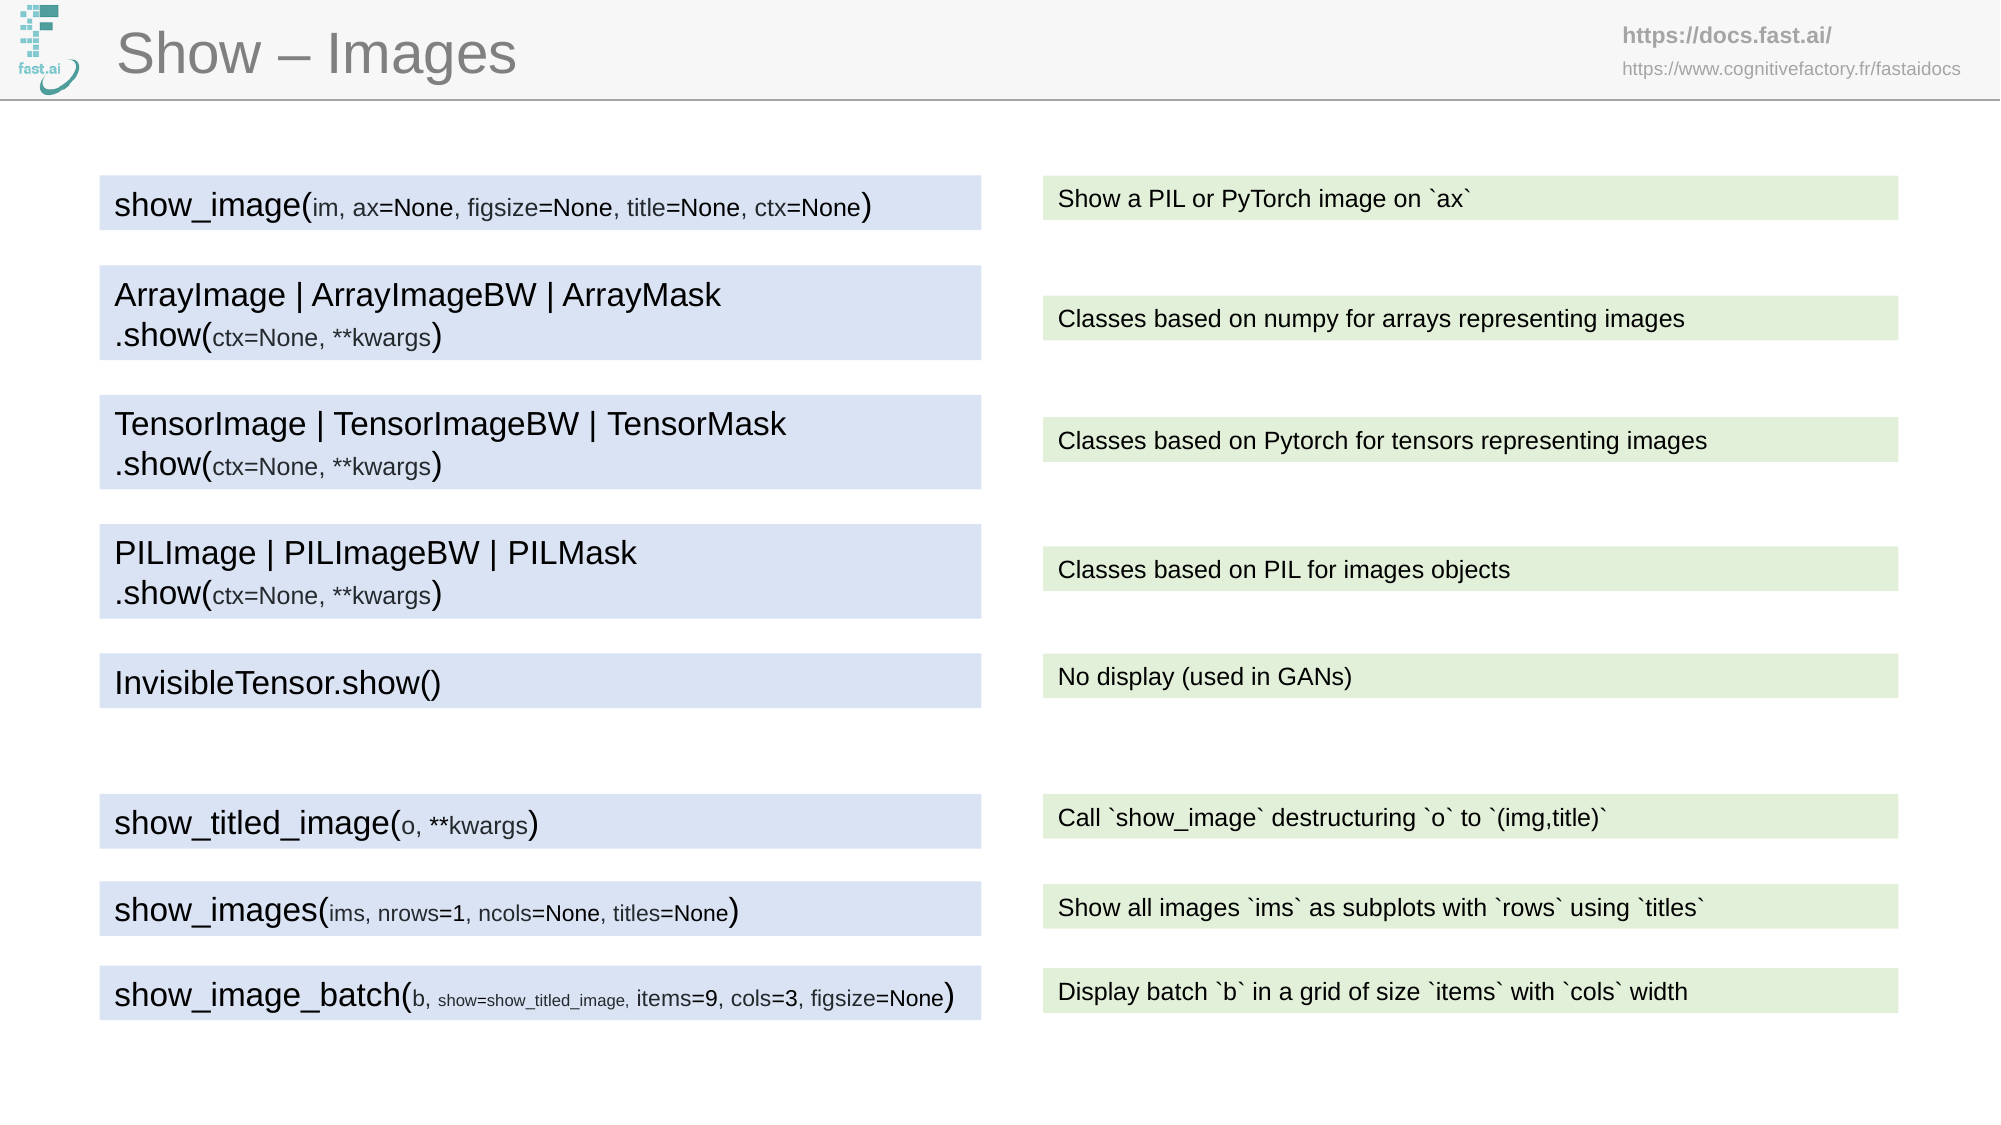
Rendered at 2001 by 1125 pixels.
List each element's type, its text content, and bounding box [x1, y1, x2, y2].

text_box Show a PIL or PyTorch image on `ax` [1043, 175, 1899, 221]
text_box show_images(ims, nrows=1, ncols=None, titles=None) [99, 881, 982, 936]
text_box PILImage | PILImageBW | PILMask .show(ctx=None, **kwargs) [99, 524, 982, 619]
text_box Classes based on PIL for images objects [1043, 546, 1899, 592]
text_box Display batch `b` in a grid of size `items` with `cols` width [1043, 968, 1899, 1013]
text_box No display (used in GANs) [1043, 653, 1899, 699]
text_box ArrayImage | ArrayImageBW | ArrayMask .show(ctx=None, **kwargs) [99, 265, 982, 361]
text_box show_image_batch(b, show=show_titled_image, items=9, cols=3, figsize=None) [99, 965, 982, 1021]
picture [0, 0, 90, 99]
text_box Show all images `ims` as subplots with `rows` using `titles` [1043, 883, 1899, 929]
text_box Call `show_image` destructuring `o` to `(img,title)` [1043, 793, 1899, 839]
text_box Classes based on numpy for arrays representing images [1043, 295, 1899, 341]
text_box InvisibleTensor.show() [99, 653, 982, 709]
text_box Show – Images [101, 7, 534, 93]
text_box TensorImage | TensorImageBW | TensorMask .show(ctx=None, **kwargs) [99, 394, 982, 490]
text_box show_image(im, ax=None, figsize=None, title=None, ctx=None) [99, 175, 982, 231]
text_box Classes based on Pytorch for tensors representing images [1043, 417, 1899, 462]
text_box show_titled_image(o, **kwargs) [99, 793, 982, 849]
